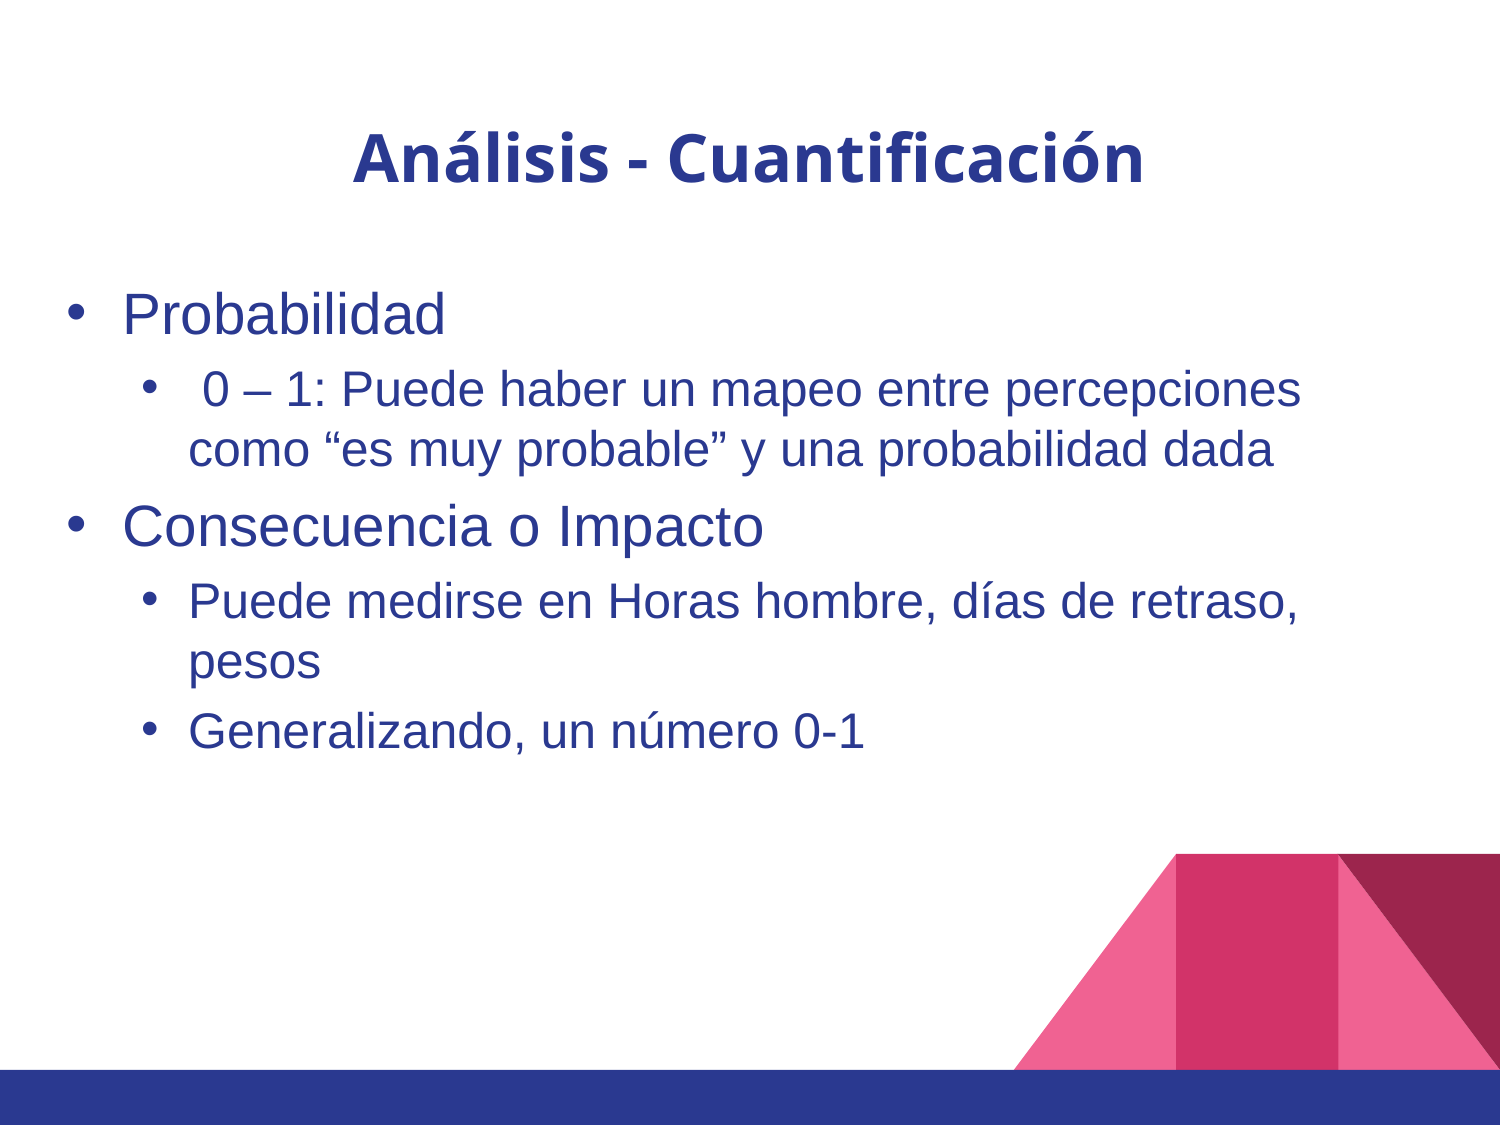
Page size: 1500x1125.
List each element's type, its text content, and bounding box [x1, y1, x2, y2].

list Probabilidad 0 – 1: Puede haber un mapeo entre percepciones como “es muy probable” y una probabilidad dada Consecuencia o Impacto Puede medirse en Horas hombre, días de retraso, pesos Generalizando, un número 0-1 [51, 268, 1449, 1000]
title Análisis - Cuantificación [51, 89, 1449, 223]
